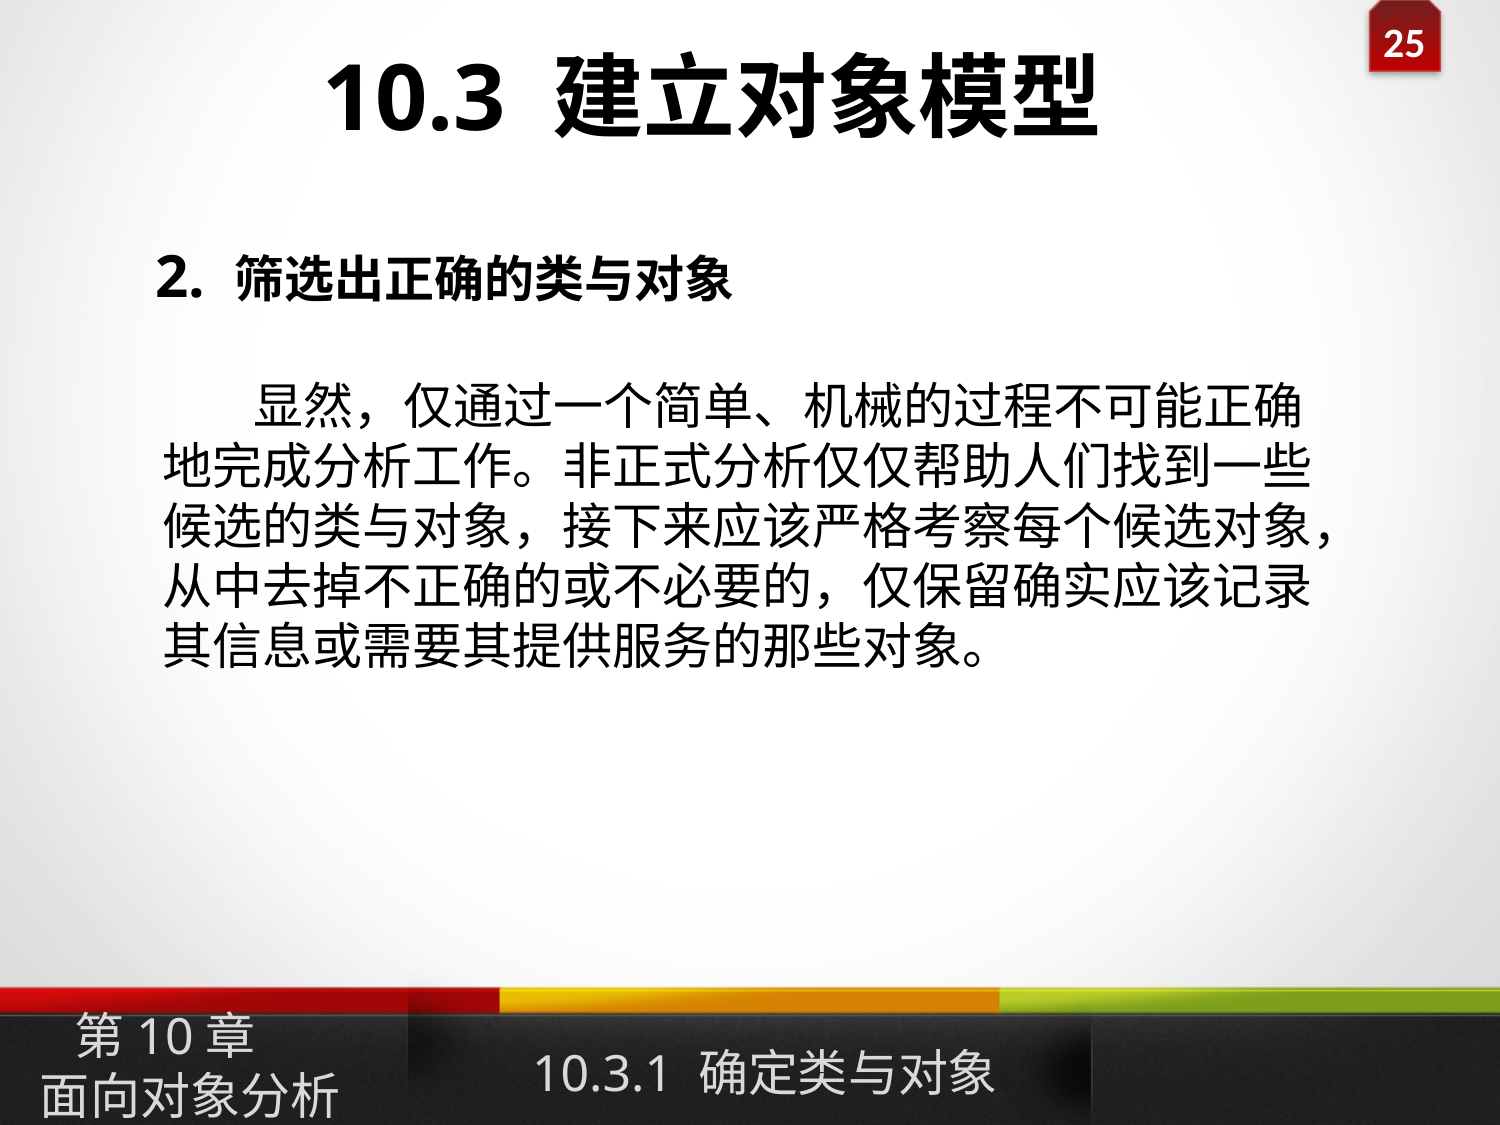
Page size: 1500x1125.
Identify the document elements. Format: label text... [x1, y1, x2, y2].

text_box 10.3 建立对象模型 [37, 0, 1388, 188]
picture [0, 0, 1500, 1125]
text_box 显然，仅通过一个简单、机械的过程不可能正确地完成分析工作。非正式分析仅仅帮助人们找到一些候选的类与对象，接下来应该严格考察每个候选对象，从中去掉不正确的或不必要的，仅保留确实应该记录其信息或需要其提供服务的那些对象。 [147, 367, 1353, 682]
text_box 10.3.1 确定类与对象 [458, 1032, 1073, 1111]
text_box 2. 筛选出正确的类与对象 [140, 231, 1073, 331]
